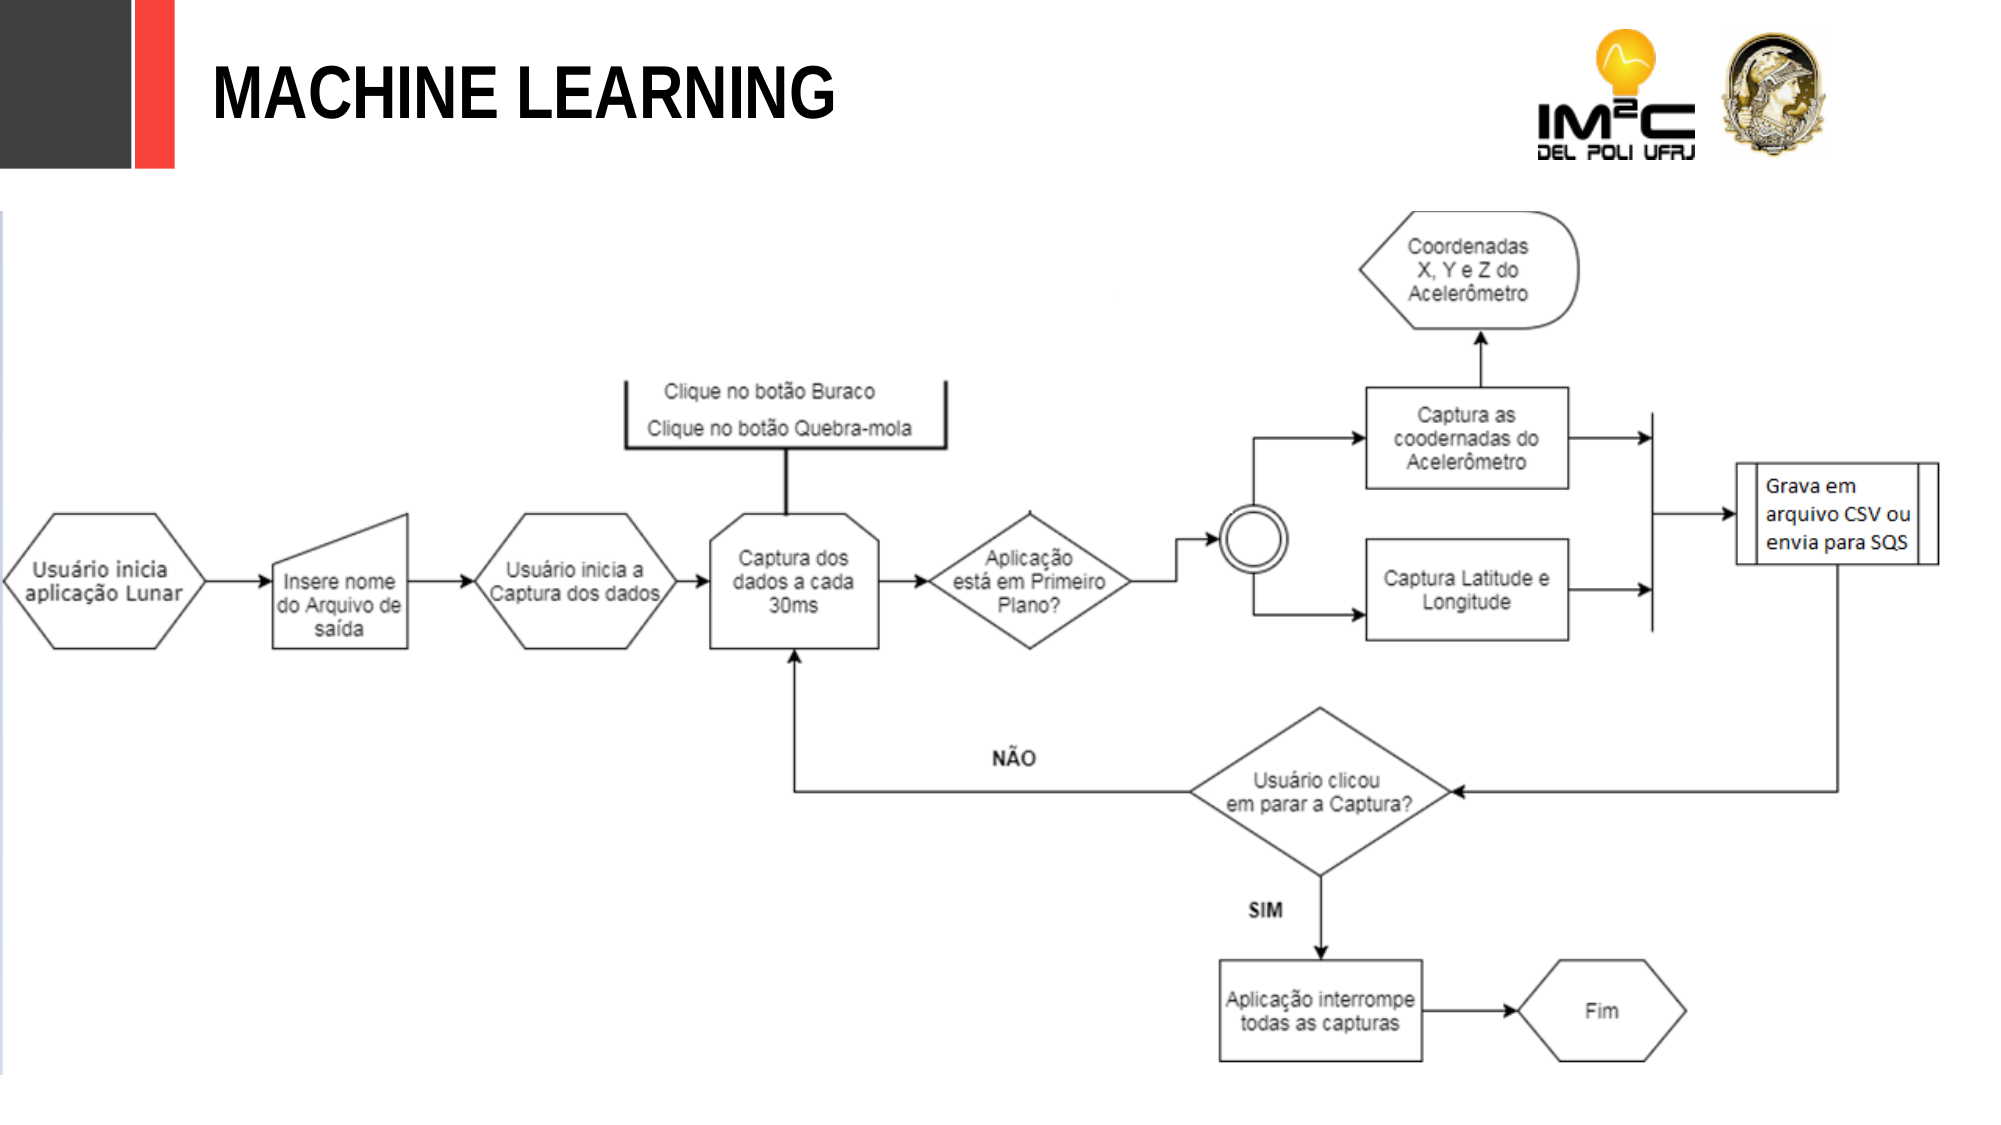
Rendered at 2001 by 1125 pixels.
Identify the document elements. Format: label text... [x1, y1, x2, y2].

picture [1538, 29, 1695, 160]
text_box MACHINE LEARNING [197, 35, 854, 141]
picture [0, 211, 1949, 1075]
text_box [134, 0, 176, 170]
picture [1720, 31, 1829, 160]
text_box [0, 0, 132, 170]
